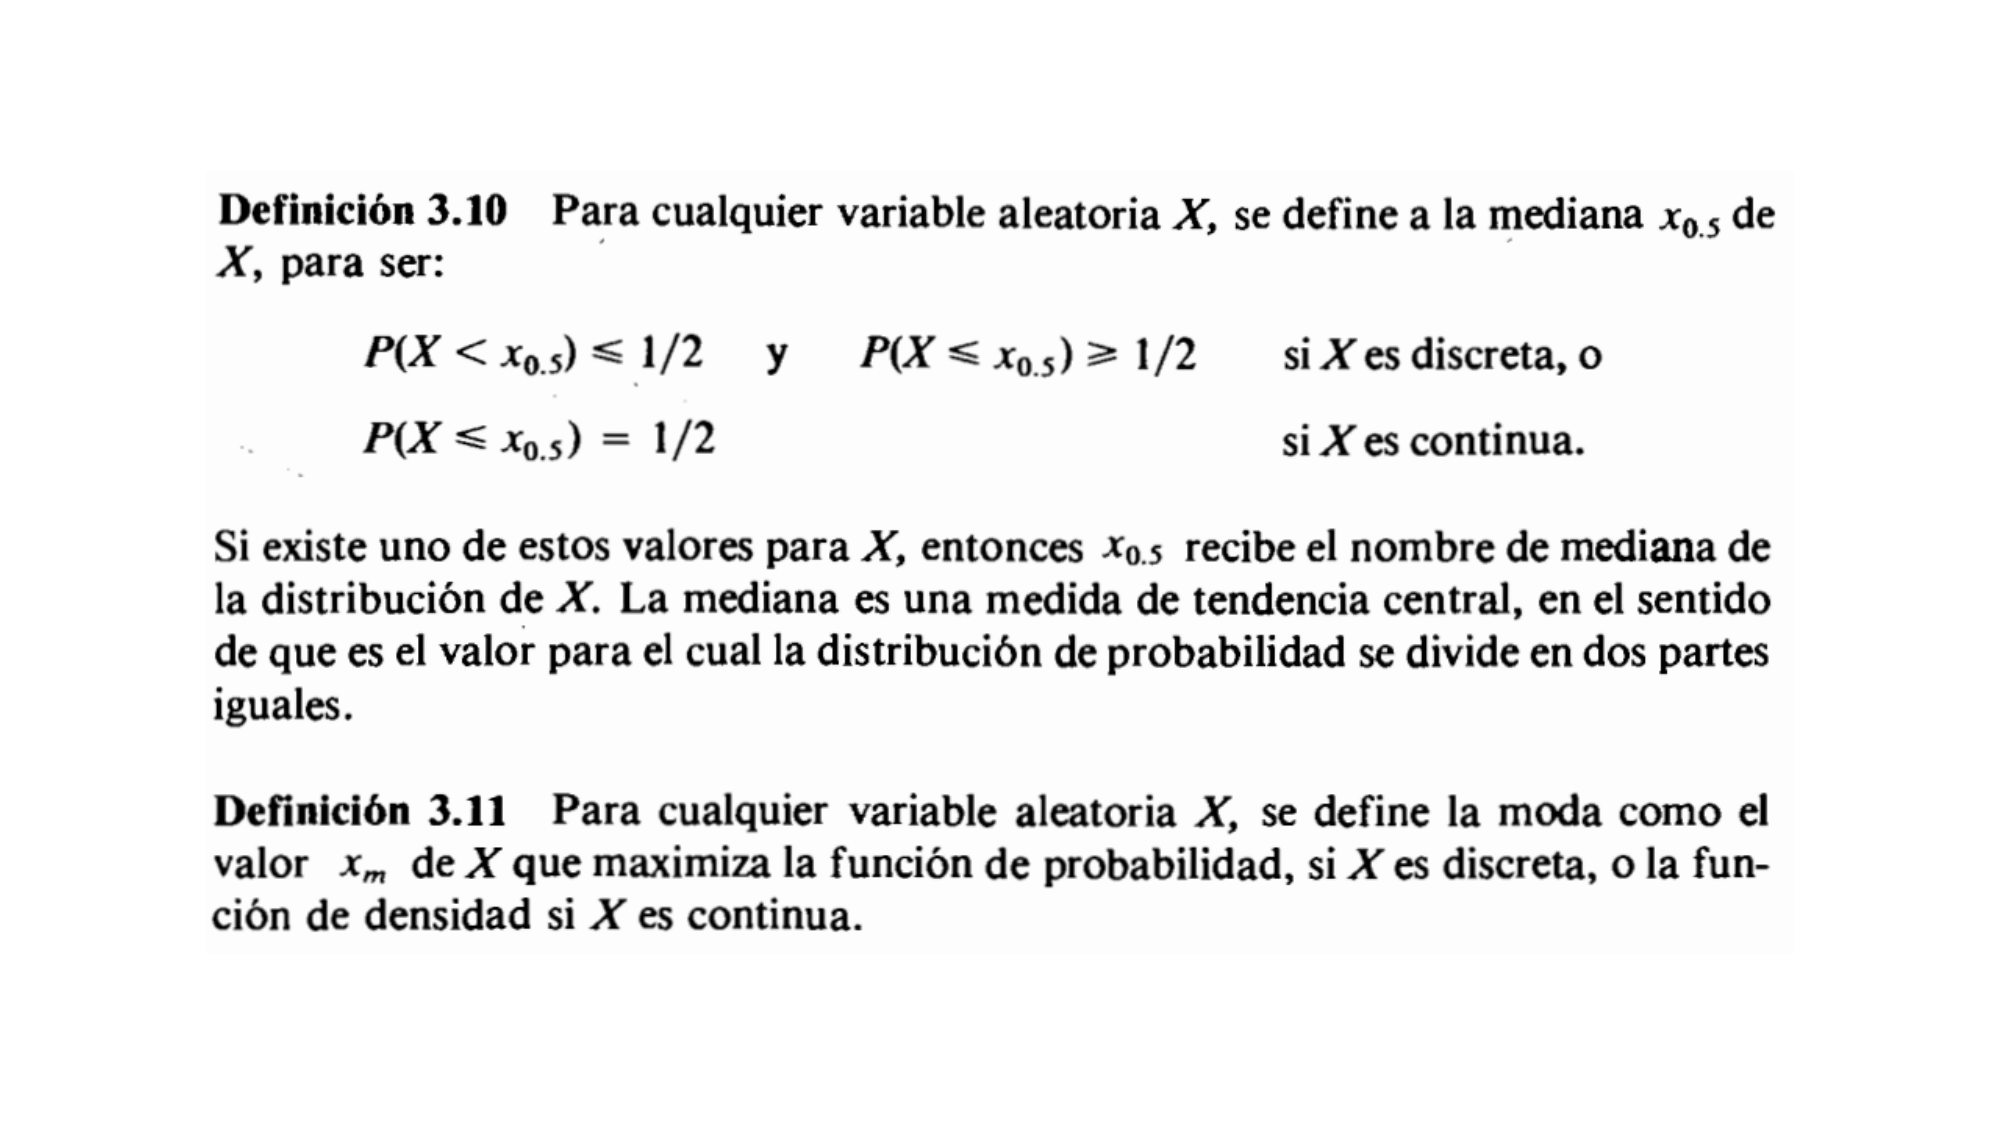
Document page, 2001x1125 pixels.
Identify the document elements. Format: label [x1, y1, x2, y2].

picture [206, 170, 1794, 954]
